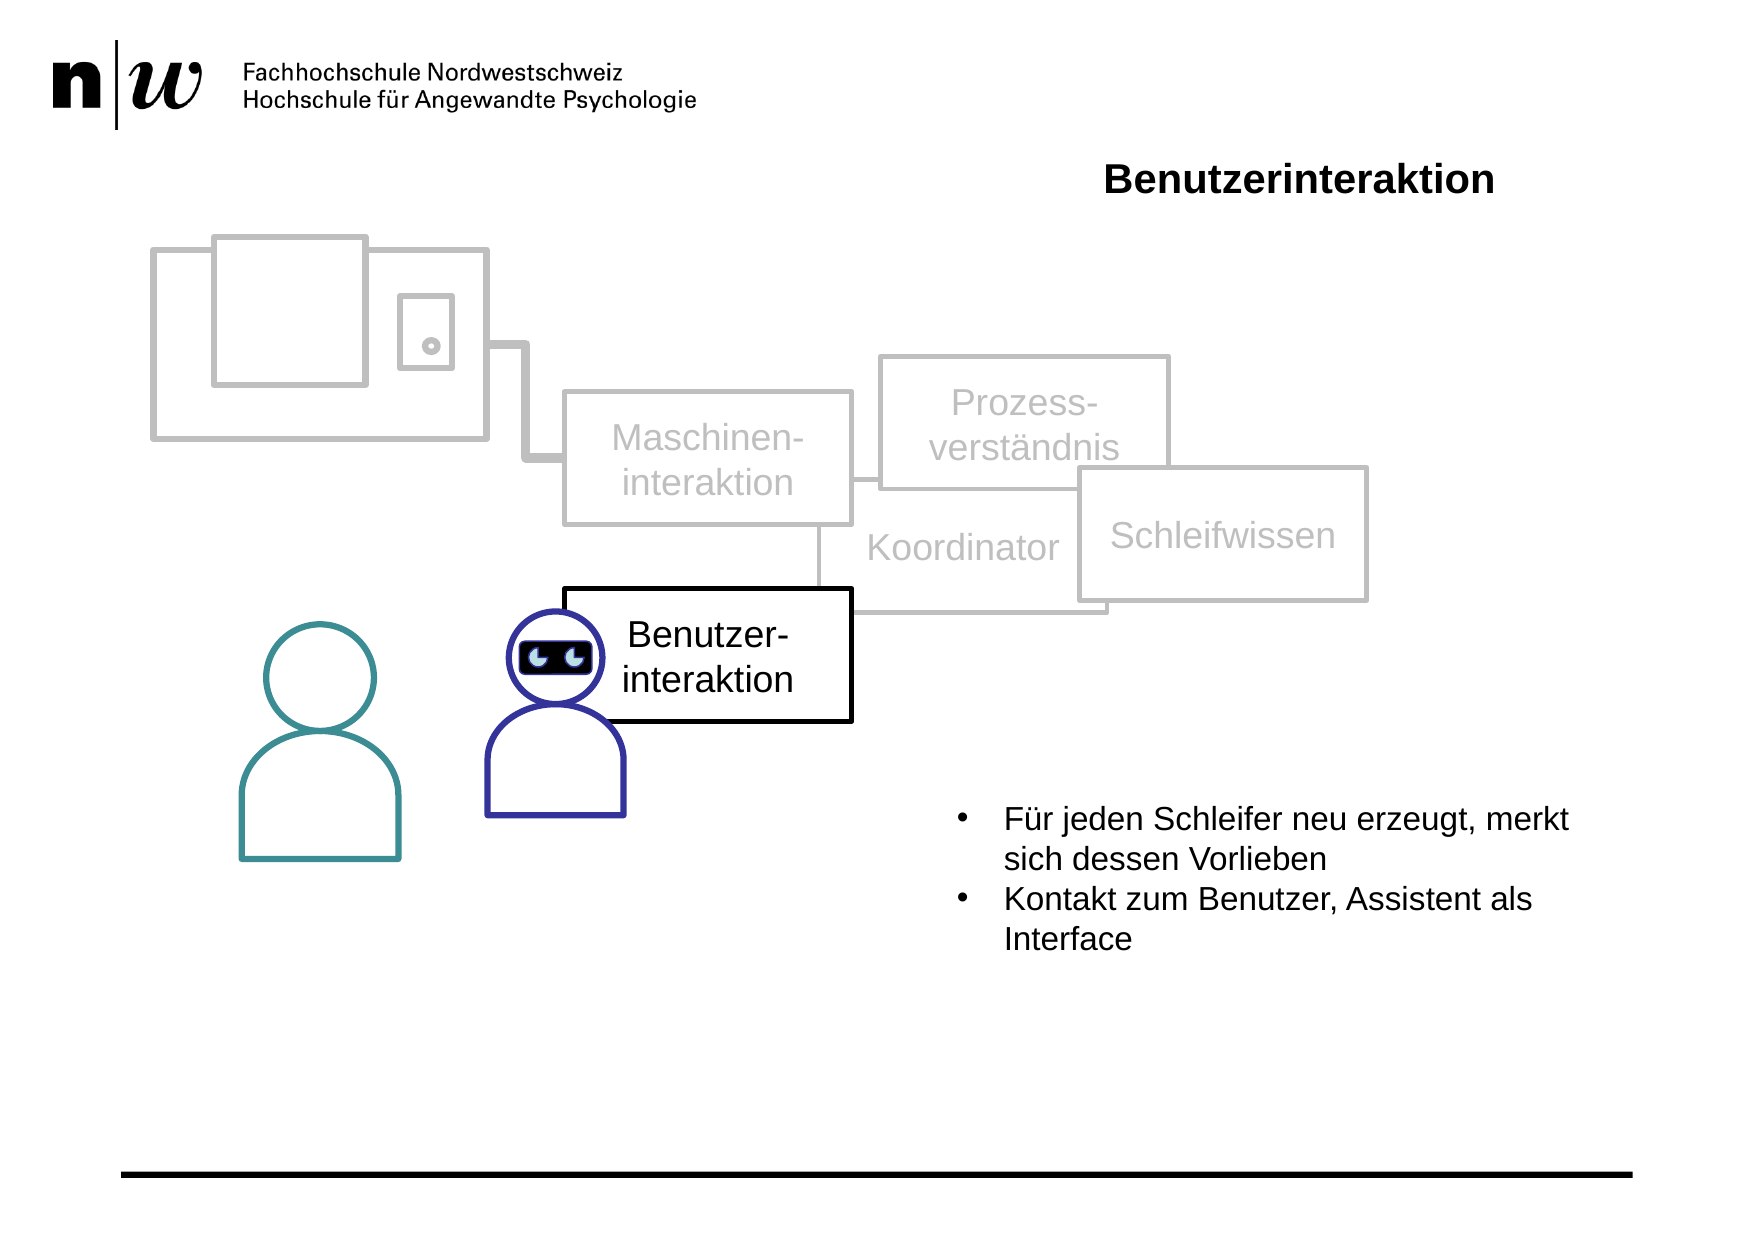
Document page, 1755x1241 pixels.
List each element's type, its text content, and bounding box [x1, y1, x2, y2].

text_box Maschinen-interaktion [564, 391, 852, 525]
title Benutzerinteraktion [1103, 151, 1632, 227]
text_box Koordinator [818, 479, 1107, 613]
picture [53, 40, 700, 130]
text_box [241, 624, 399, 860]
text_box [487, 611, 624, 816]
text_box Schleifwissen [1079, 467, 1367, 601]
text_box Für jeden Schleifer neu erzeugt, merkt sich dessen Vorlieben Kontakt zum Benutzer, Assistent als Interface [942, 790, 1634, 965]
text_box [153, 236, 487, 440]
text_box Prozess-verständnis [880, 356, 1169, 490]
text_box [486, 344, 565, 459]
text_box Benutzer-interaktion [564, 588, 852, 722]
